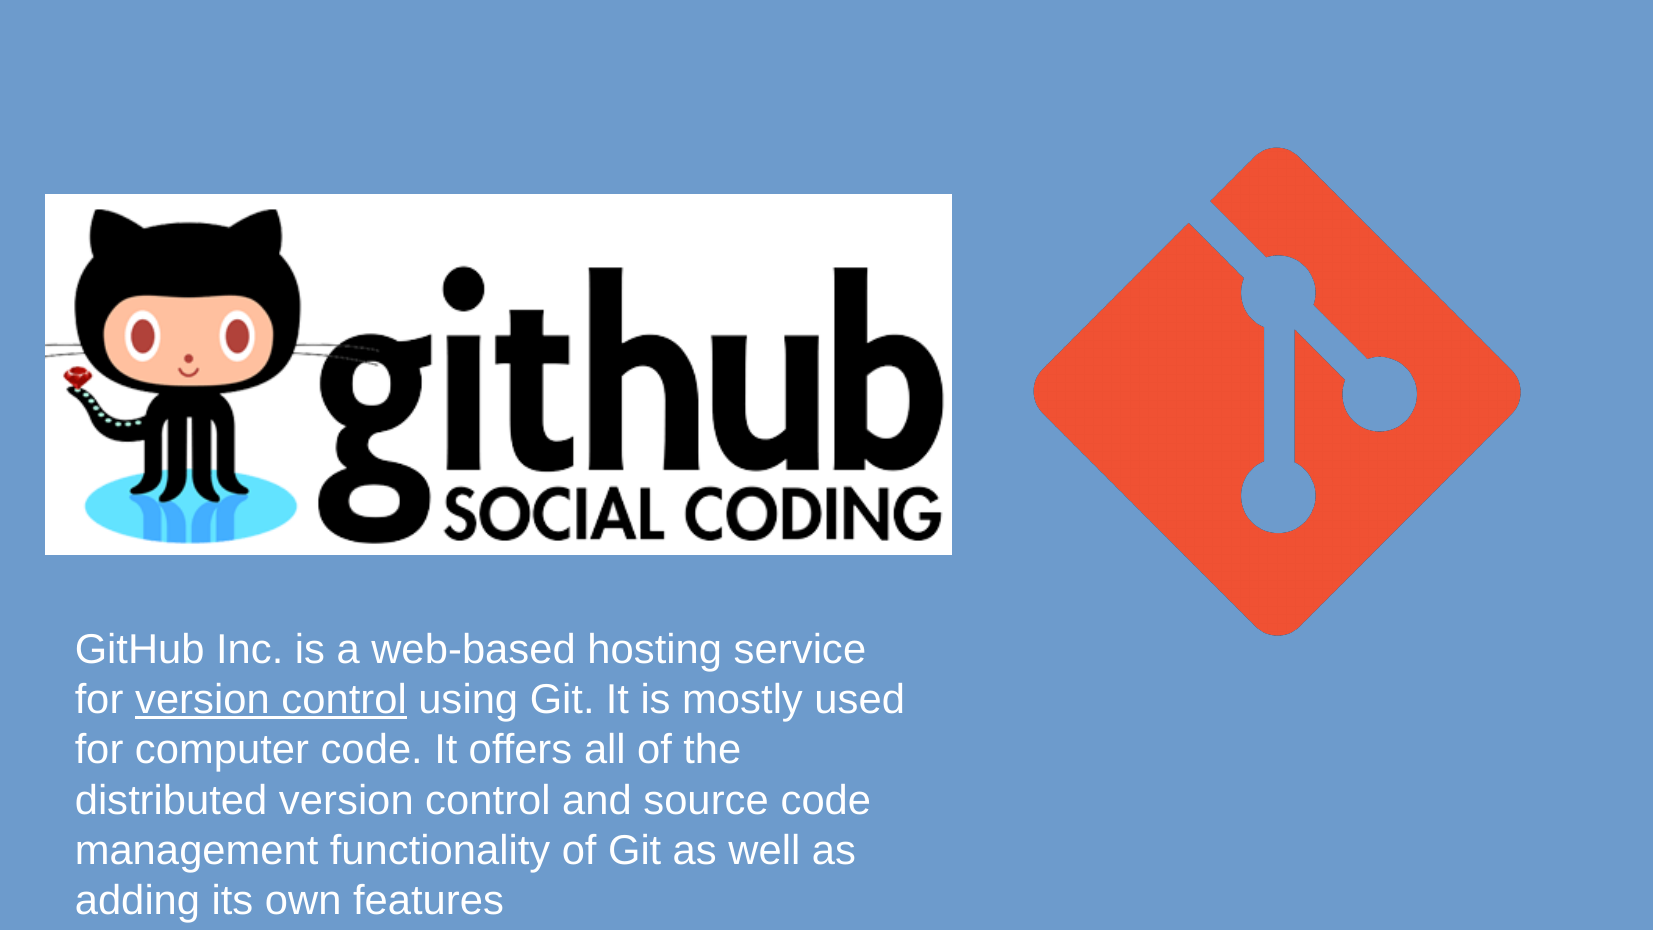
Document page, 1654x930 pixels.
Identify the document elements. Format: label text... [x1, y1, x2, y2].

text_box GitHub Inc. is a web-based hosting service for version control using Git. It is mostly used for computer code. It offers all of the distributed version control and source code management functionality of Git as well as adding its own features [59, 614, 930, 900]
picture [1019, 134, 1534, 649]
picture [44, 194, 952, 555]
